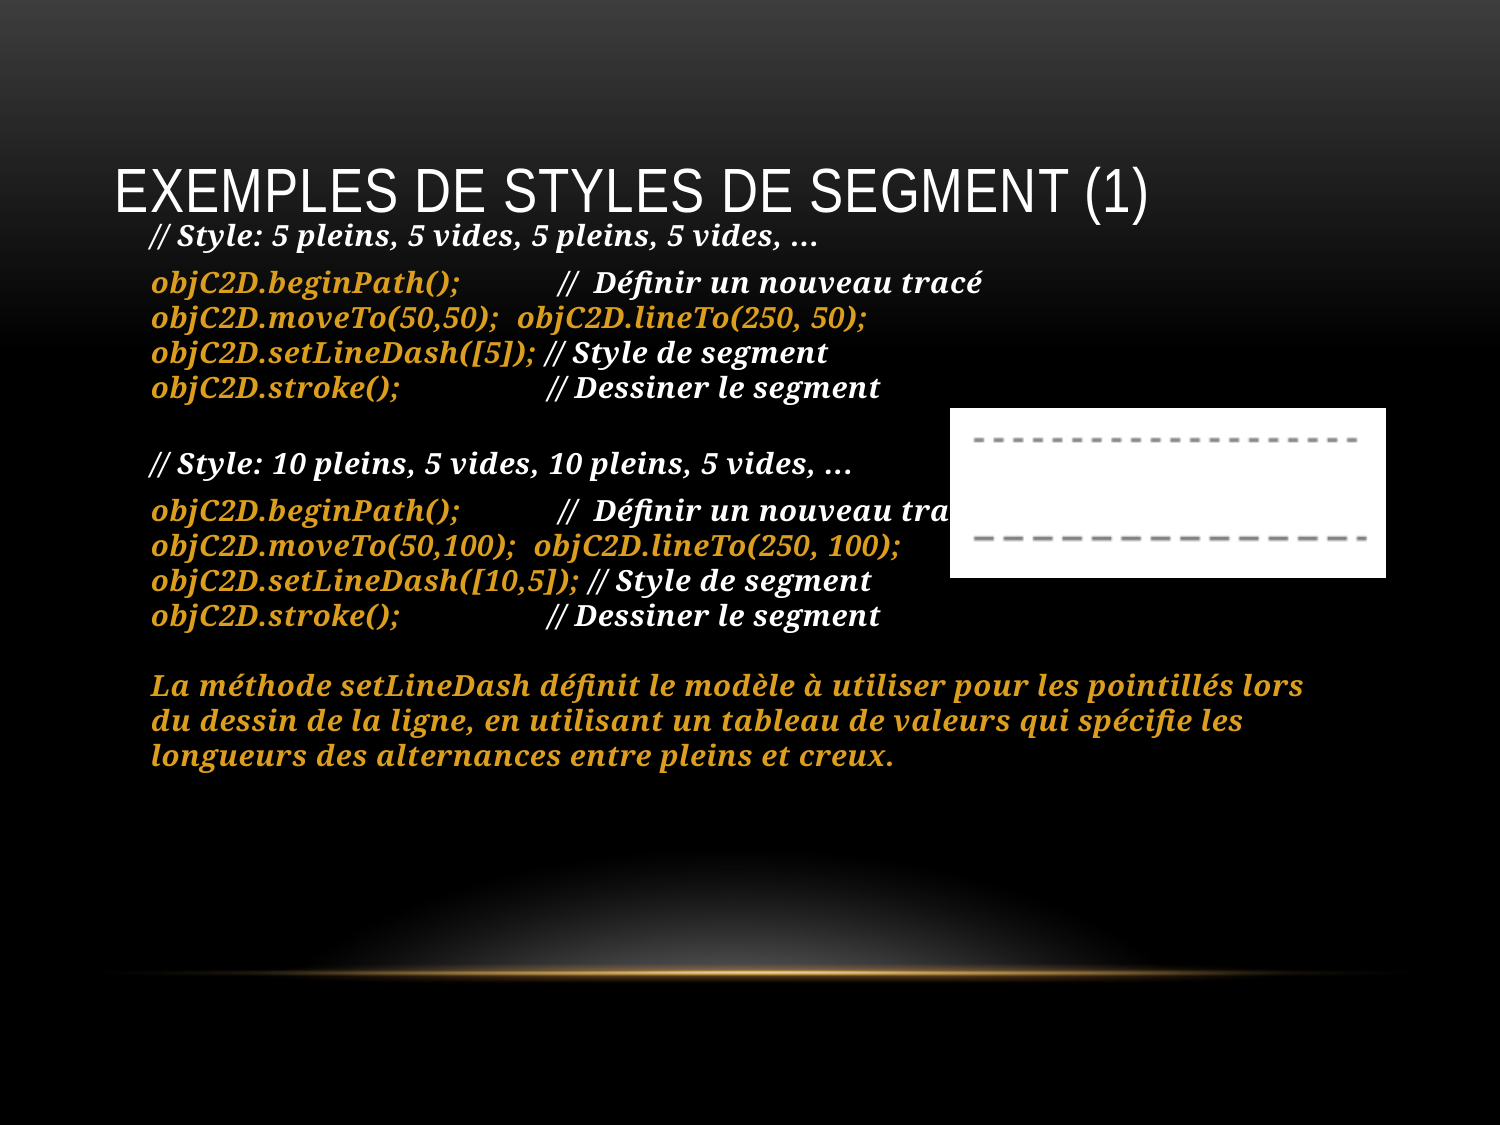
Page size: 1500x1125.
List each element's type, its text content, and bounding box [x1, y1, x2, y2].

title Exemples DE styles de segment (1) [99, 45, 1400, 233]
picture [0, 0, 1500, 1125]
list // Style: 5 pleins, 5 vides, 5 pleins, 5 vides, ... objC2D.beginPath(); // Définir un nouveau tracé objC2D.moveTo(50,50); objC2D.lineTo(250, 50); objC2D.setLineDash([5]); // Style de segment objC2D.stroke(); // Dessiner le segment // Style: 10 pleins, 5 vides, 10 pleins, 5 vides, ... objC2D.beginPath(); // Définir un nouveau tracé objC2D.moveTo(50,100); objC2D.lineTo(250, 100); objC2D.setLineDash([10,5]); // Style de segment objC2D.stroke(); // Dessiner le segment La méthode setLineDash définit le modèle à utiliser pour les pointillés lors du dessin de la ligne, en utilisant un tableau de valeurs qui spécifie les longueurs des alternances entre pleins et creux. [135, 168, 1353, 821]
